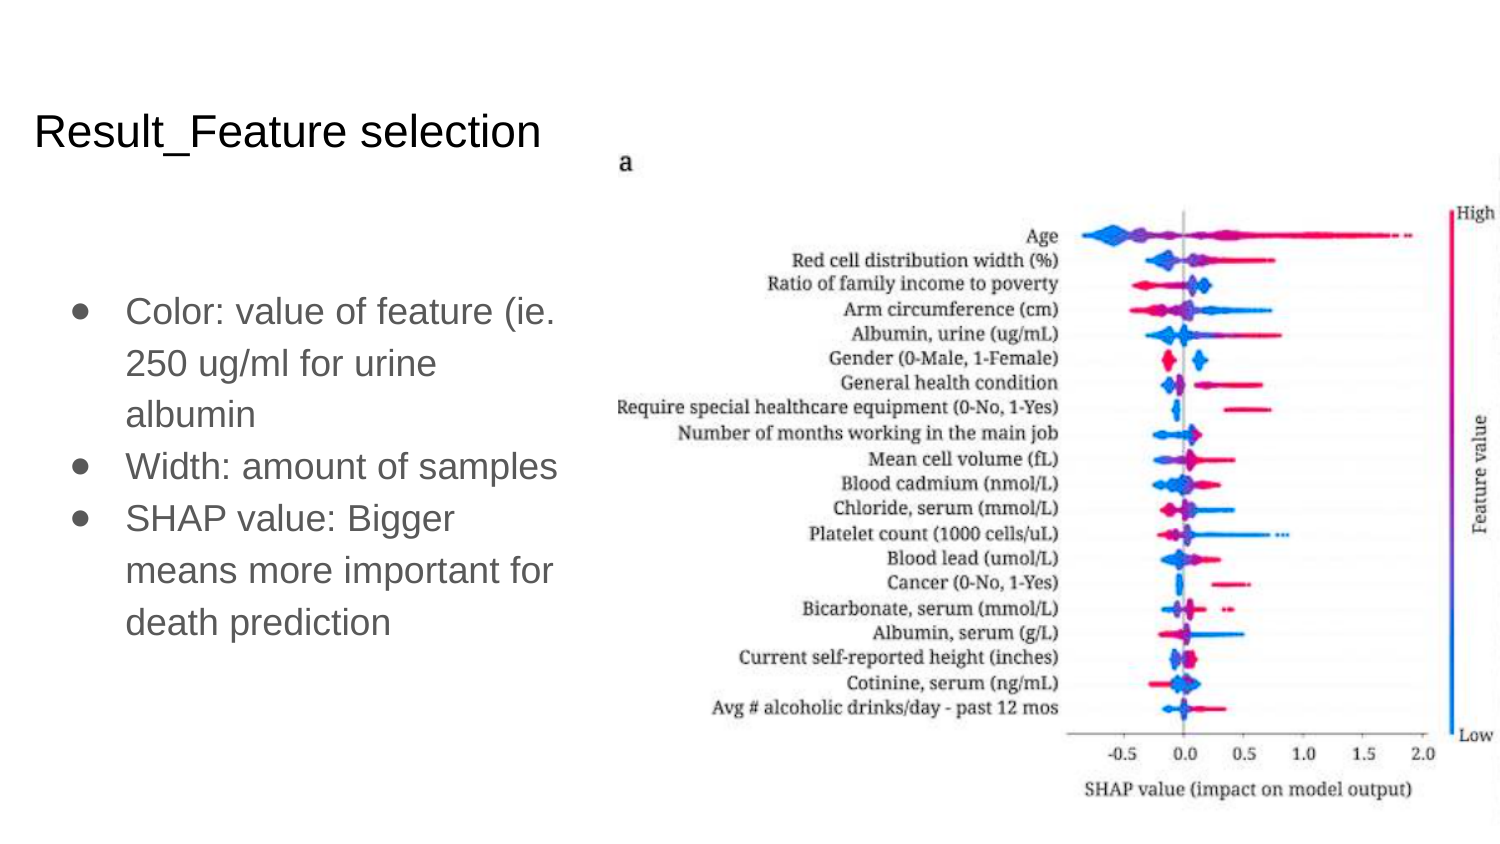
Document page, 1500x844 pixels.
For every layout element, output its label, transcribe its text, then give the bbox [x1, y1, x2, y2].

picture [618, 153, 1500, 826]
title Result_Feature selection [18, 78, 1417, 173]
list Color: value of feature (ie. 250 ug/ml for urine albumin Width: amount of samples SHAP value: Bigger means more important for death prediction [35, 265, 579, 826]
